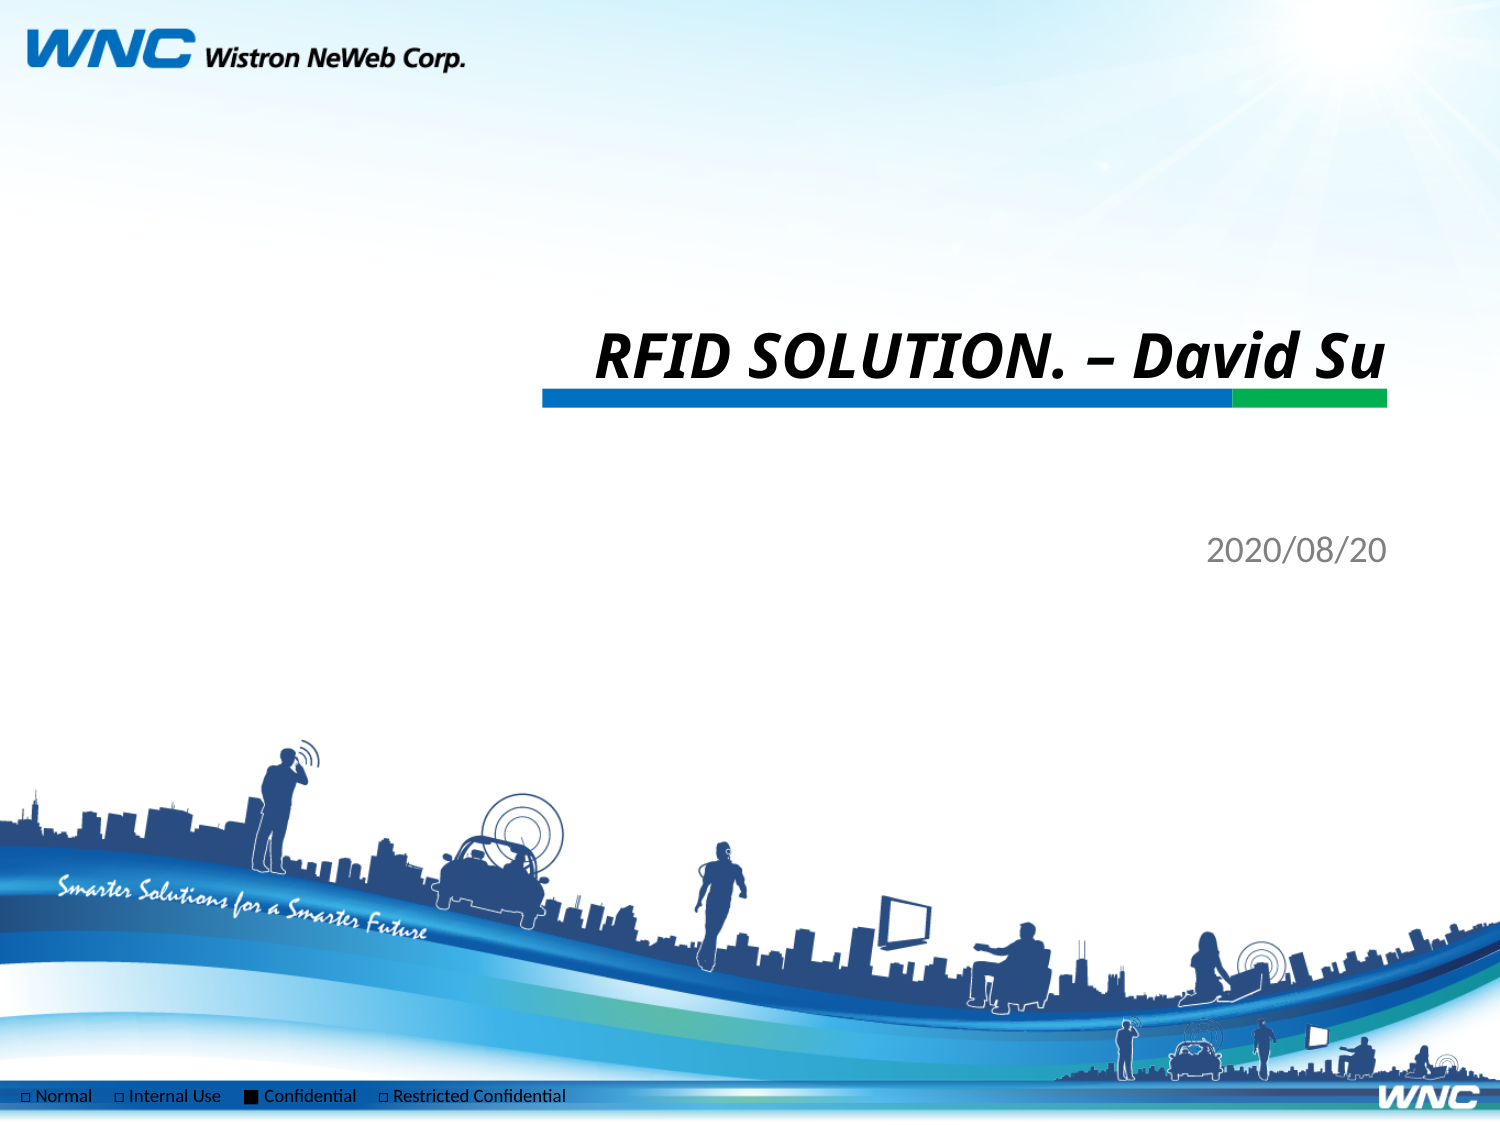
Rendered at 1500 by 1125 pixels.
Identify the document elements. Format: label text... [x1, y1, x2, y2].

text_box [542, 388, 1388, 408]
text_box RFID SOLUTION. – David Su [170, 302, 1387, 399]
text_box 2020/08/20 [1159, 517, 1387, 585]
picture [0, 0, 1500, 1125]
